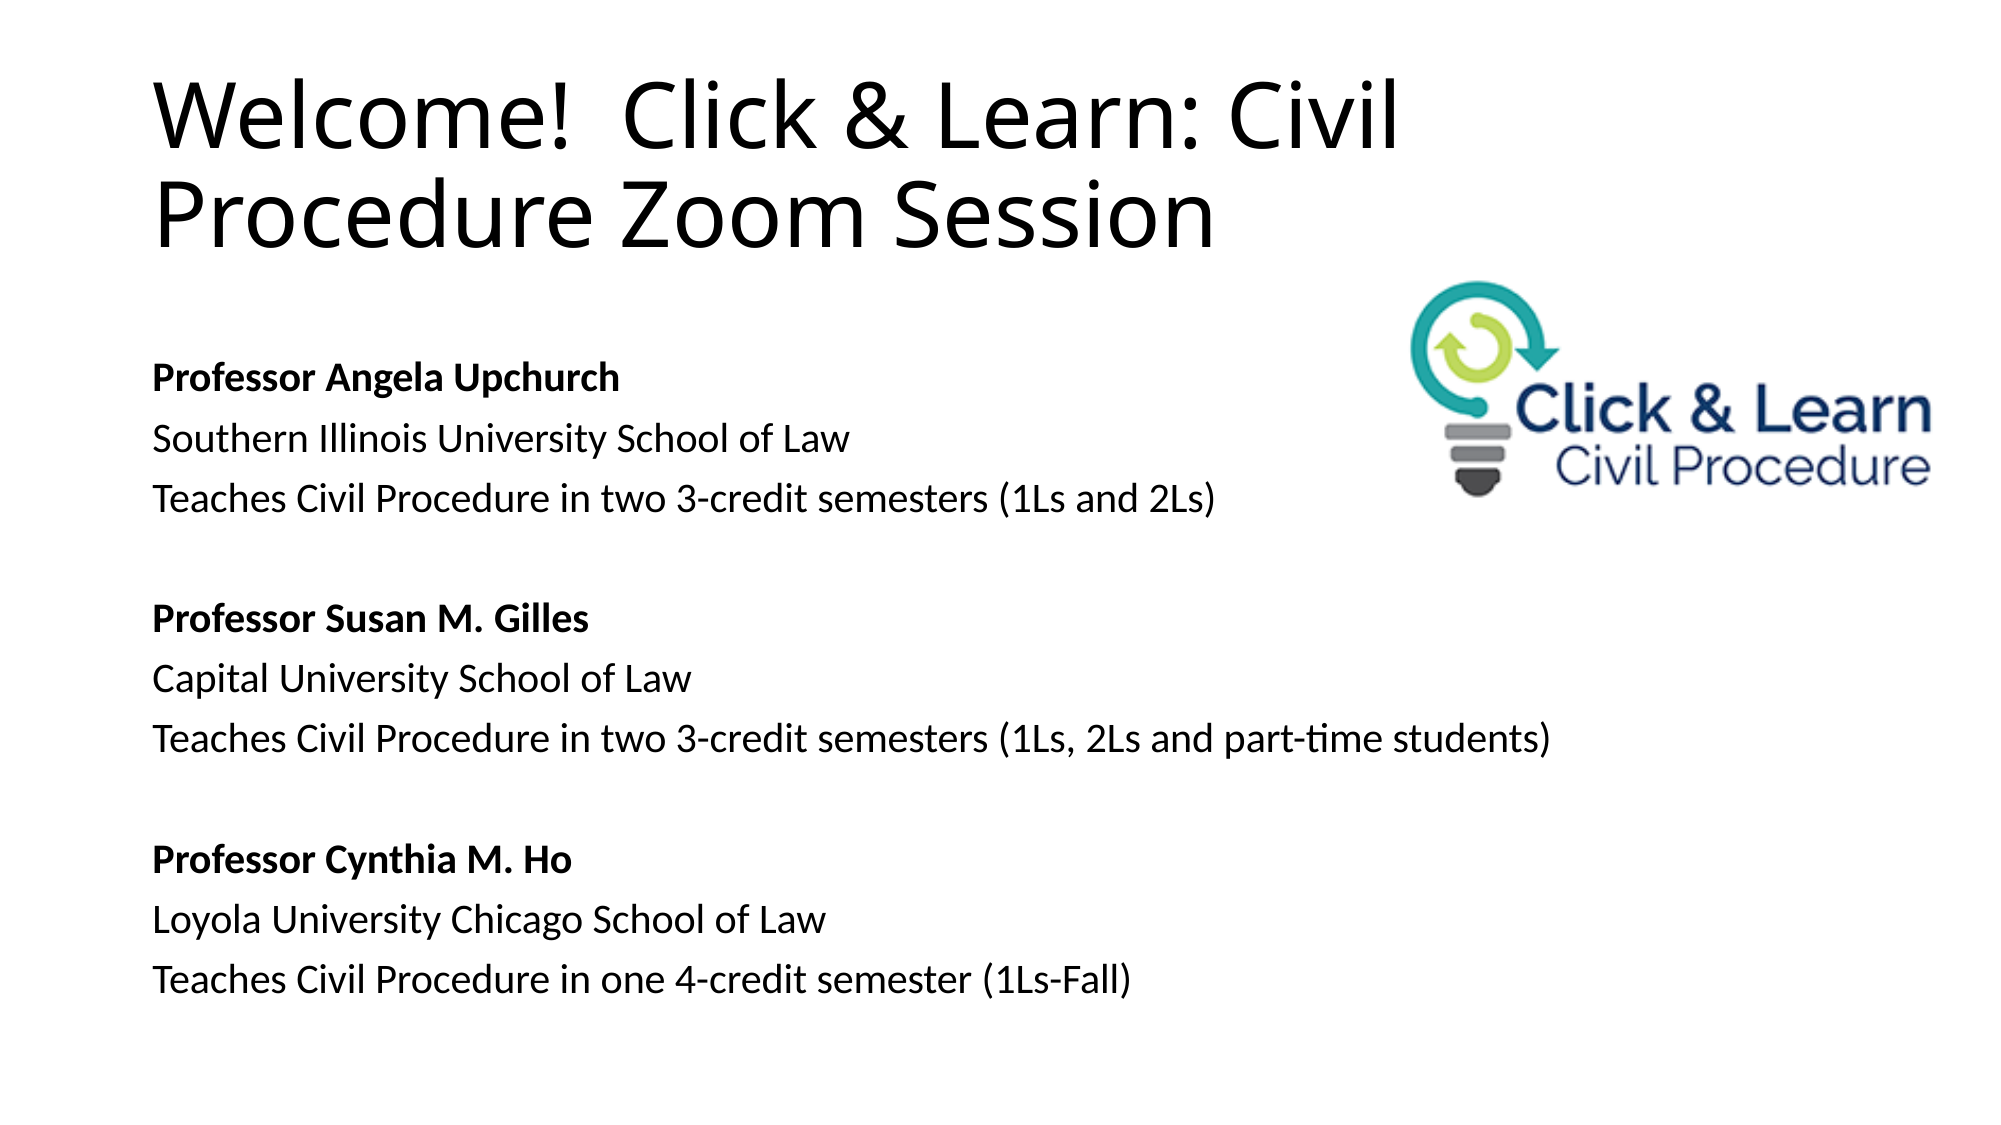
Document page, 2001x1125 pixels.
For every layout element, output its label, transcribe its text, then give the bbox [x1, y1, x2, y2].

title Welcome! Click & Learn: Civil Procedure Zoom Session [137, 59, 1863, 278]
picture [1407, 277, 1935, 500]
list Professor Angela Upchurch Southern Illinois University School of Law Teaches Civil Procedure in two 3-credit semesters (1Ls and 2Ls) Professor Susan M. Gilles Capital University School of Law Teaches Civil Procedure in two 3-credit semesters (1Ls, 2Ls and part-time students) Professor Cynthia M. Ho Loyola University Chicago School of Law Teaches Civil Procedure in one 4-credit semester (1Ls-Fall) [137, 348, 1863, 1014]
